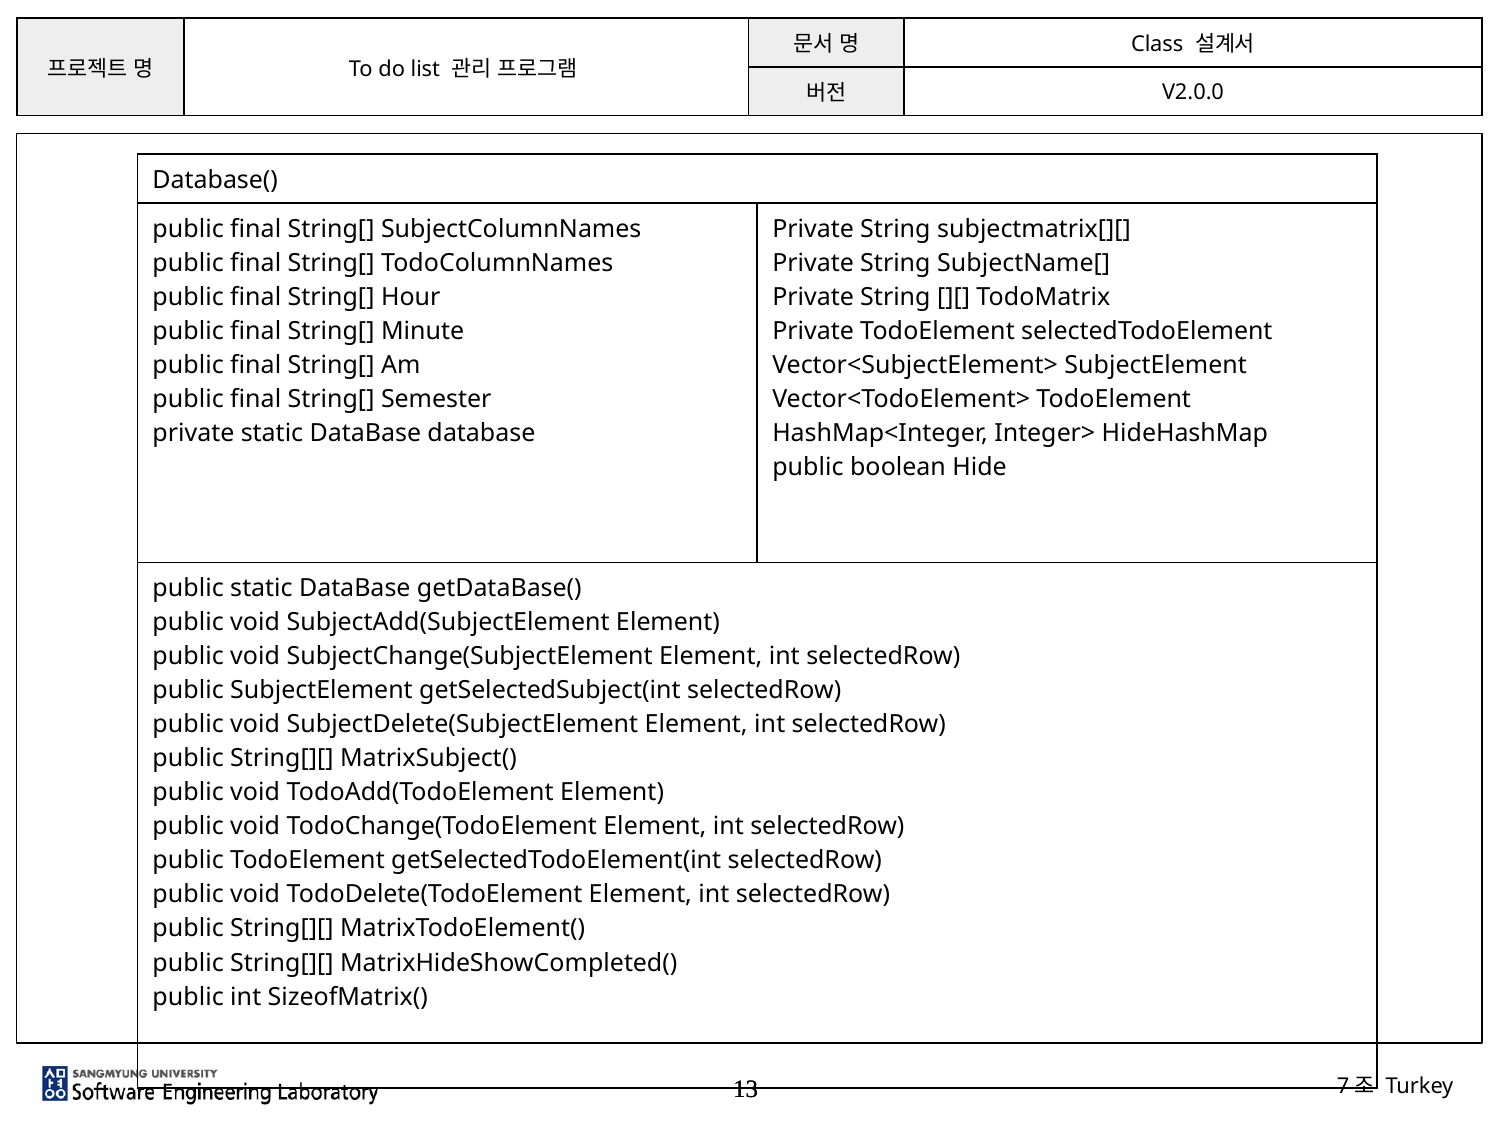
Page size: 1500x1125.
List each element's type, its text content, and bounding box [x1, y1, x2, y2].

table_cell public final String[] SubjectColumnNames public final String[] TodoColumnNames public final String[] Hour public final String[] Minute public final String[] Am public final String[] Semester private static DataBase database [138, 204, 756, 562]
table_header Database() [138, 155, 1376, 202]
footer 7조 Turkey [994, 1060, 1454, 1110]
table_cell Private String subjectmatrix[][] Private String SubjectName[] Private String [][] TodoMatrix Private TodoElement selectedTodoElement Vector<SubjectElement> SubjectElement Vector<TodoElement> TodoElement HashMap<Integer, Integer> HideHashMap public boolean Hide [758, 204, 1376, 562]
table_cell public static DataBase getDataBase() public void SubjectAdd(SubjectElement Element) public void SubjectChange(SubjectElement Element, int selectedRow) public SubjectElement getSelectedSubject(int selectedRow) public void SubjectDelete(SubjectElement Element, int selectedRow) public String[][] MatrixSubject() public void TodoAdd(TodoElement Element) public void TodoChange(TodoElement Element, int selectedRow) public TodoElement getSelectedTodoElement(int selectedRow) public void TodoDelete(TodoElement Element, int selectedRow) public String[][] MatrixTodoElement() public String[][] MatrixHideShowCompleted() public int SizeofMatrix() [138, 563, 1376, 1087]
picture [42, 1066, 382, 1106]
